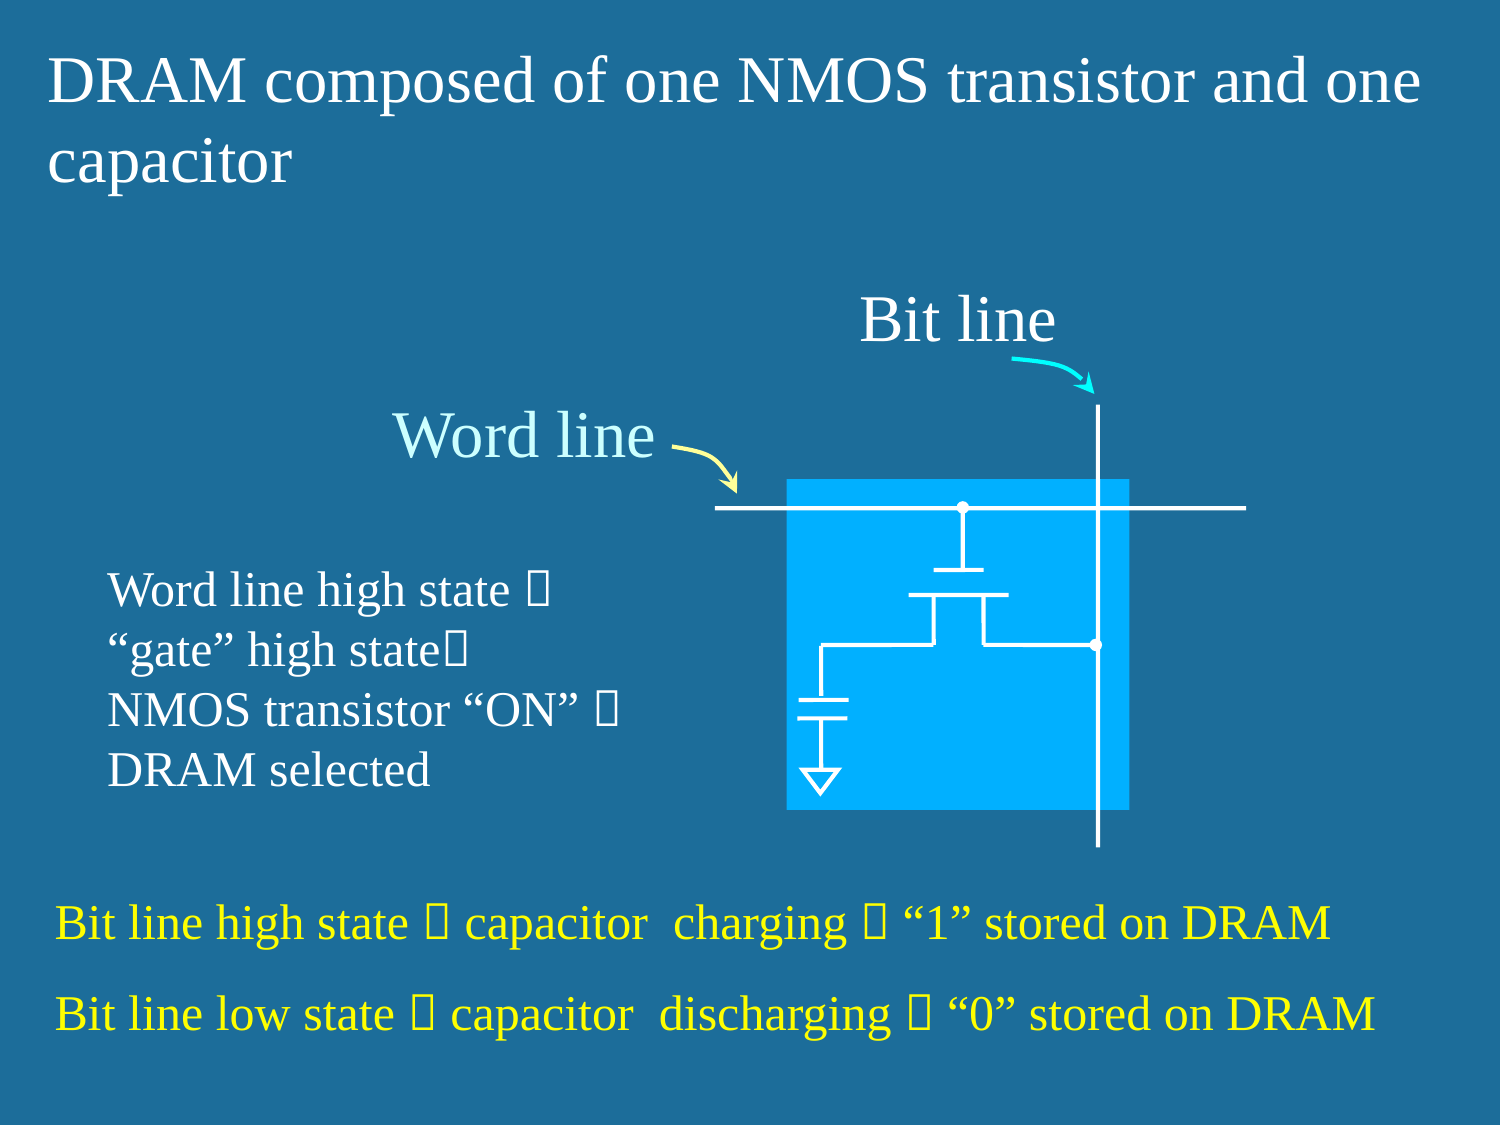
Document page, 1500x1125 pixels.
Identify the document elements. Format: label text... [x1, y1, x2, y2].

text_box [714, 404, 1247, 848]
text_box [843, 266, 1095, 395]
text_box Bit line high state  capacitor charging  “1” stored on DRAM [39, 882, 1467, 958]
text_box Bit line low state  capacitor discharging  “0” stored on DRAM [39, 973, 1467, 1048]
text_box Word line high state  “gate” high state NMOS transistor “ON”  DRAM selected [92, 549, 668, 805]
text_box DRAM composed of one NMOS transistor and one capacitor [32, 28, 1467, 203]
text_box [376, 383, 738, 494]
